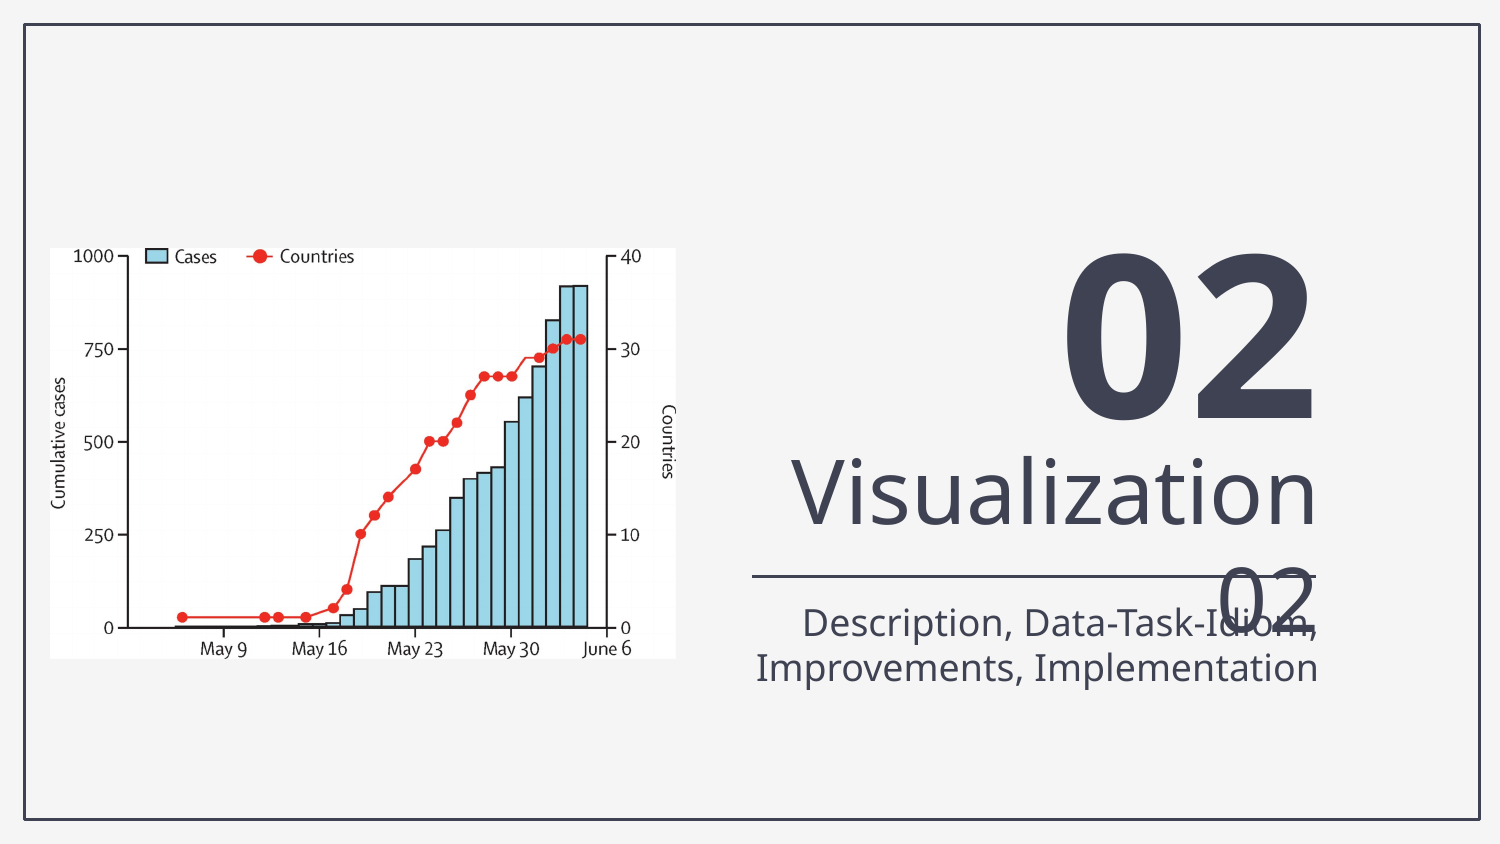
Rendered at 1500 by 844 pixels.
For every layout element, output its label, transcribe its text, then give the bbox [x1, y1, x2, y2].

subtitle Description, Data-Task-Idiom, Improvements, Implementation [728, 583, 1335, 698]
picture [49, 248, 676, 659]
title 02 [984, 176, 1335, 421]
title Visualization 02 [680, 420, 1335, 559]
